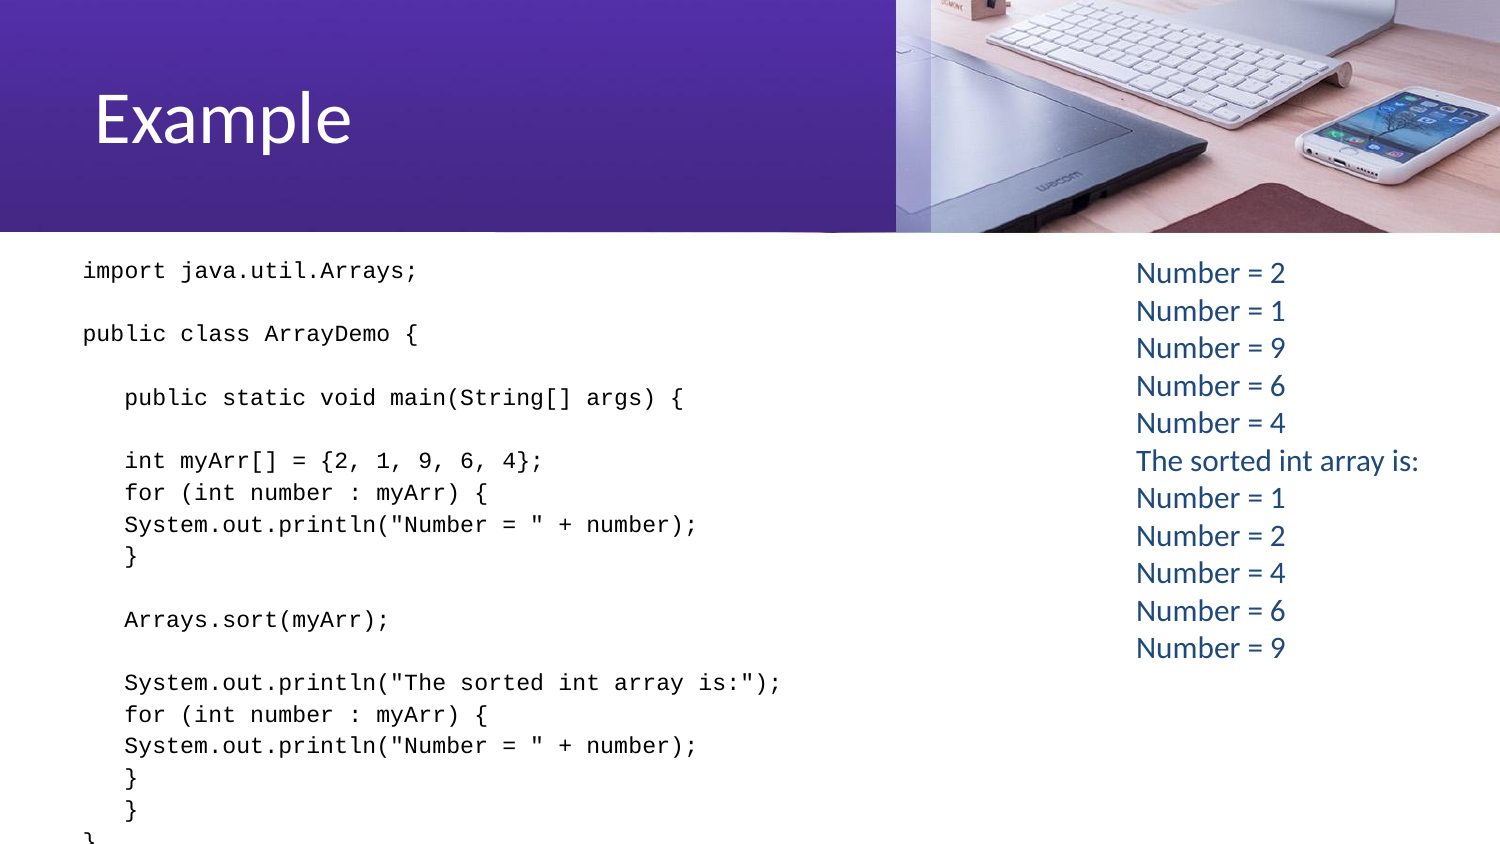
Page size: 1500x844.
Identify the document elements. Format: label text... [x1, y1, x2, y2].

picture [0, 0, 1500, 844]
list import java.util.Arrays; public class ArrayDemo { public static void main(String[] args) { int myArr[] = {2, 1, 9, 6, 4}; for (int number : myArr) { System.out.println("Number = " + number); } Arrays.sort(myArr); System.out.println("The sorted int array is:"); for (int number : myArr) { System.out.println("Number = " + number); } } } [67, 247, 1004, 844]
text_box Number = 2 Number = 1 Number = 9 Number = 6 Number = 4 The sorted int array is: Number = 1 Number = 2 Number = 4 Number = 6 Number = 9 [1124, 247, 1500, 787]
title Example [79, 51, 1435, 177]
